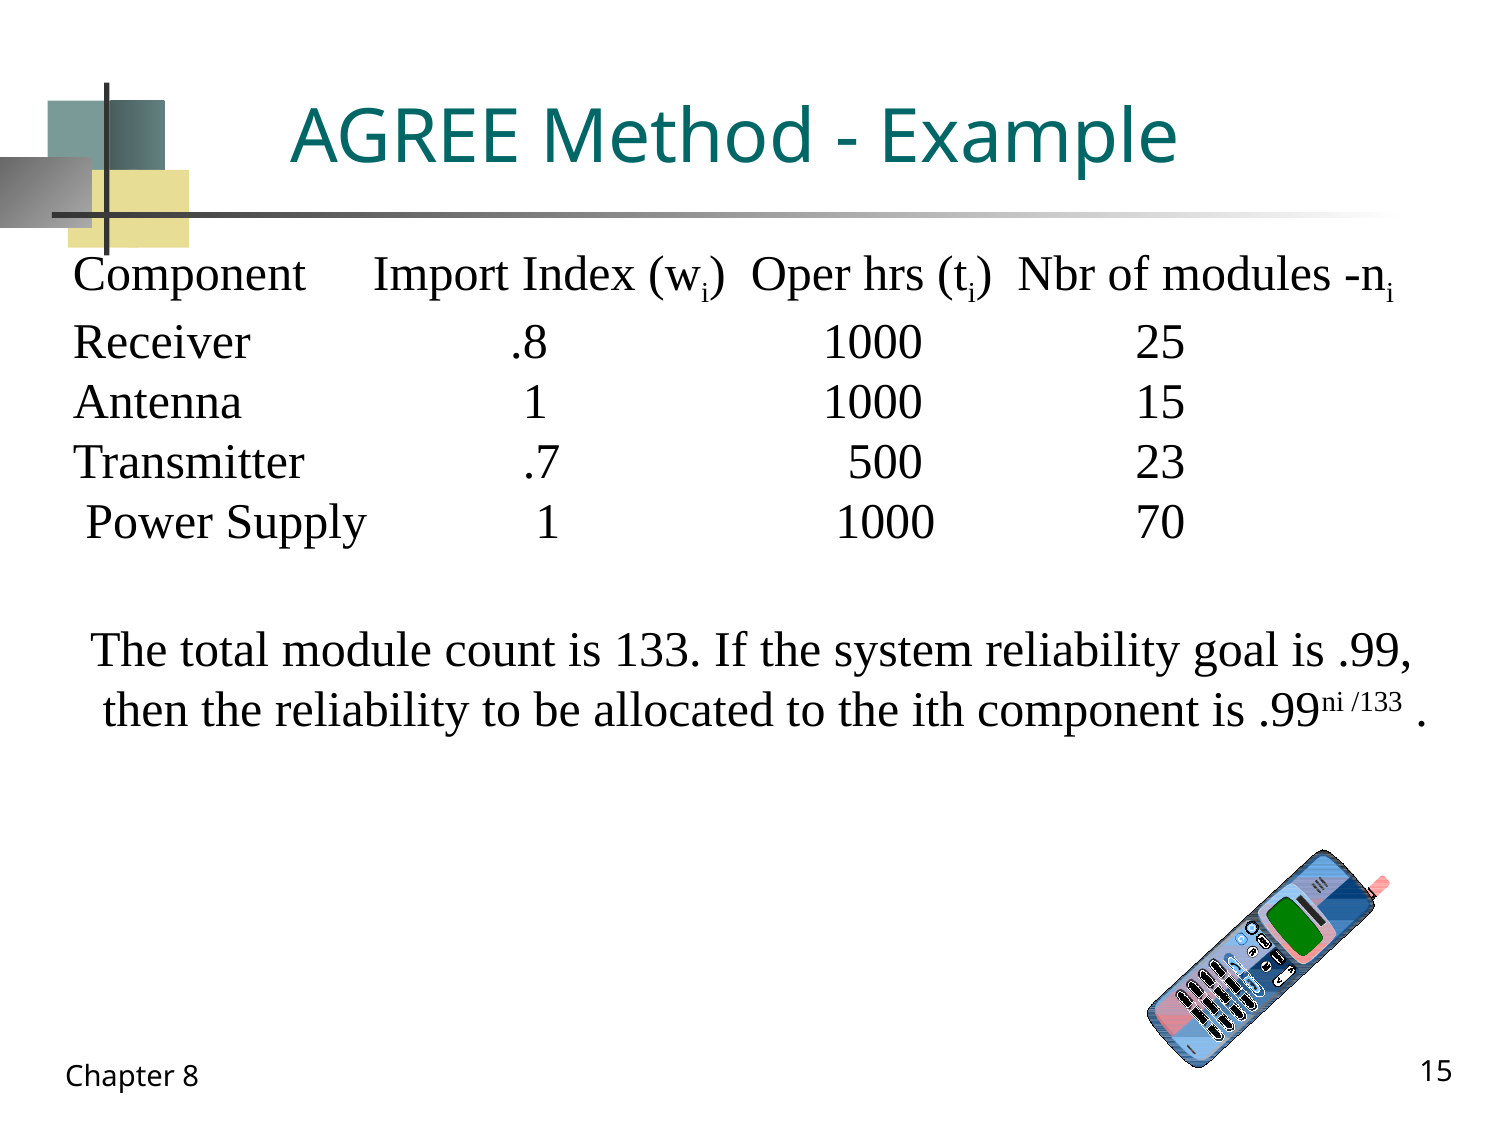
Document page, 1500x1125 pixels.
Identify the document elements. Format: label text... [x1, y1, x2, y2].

slide_number Chapter 8 [49, 1024, 363, 1101]
text_box Component Import Index (wi) Oper hrs (ti) Nbr of modules -ni Receiver .8 1000 25 Antenna 1 1000 15 Transmitter .7 500 23 Power Supply 1 1000 70 [57, 232, 1438, 557]
title AGREE Method - Example [275, 62, 1200, 186]
slide_number 15 [1154, 1023, 1468, 1100]
text_box The total module count is 133. If the system reliability goal is .99, then the reliability to be allocated to the ith component is .99ni /133 . [74, 608, 1444, 744]
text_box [1147, 849, 1391, 1069]
